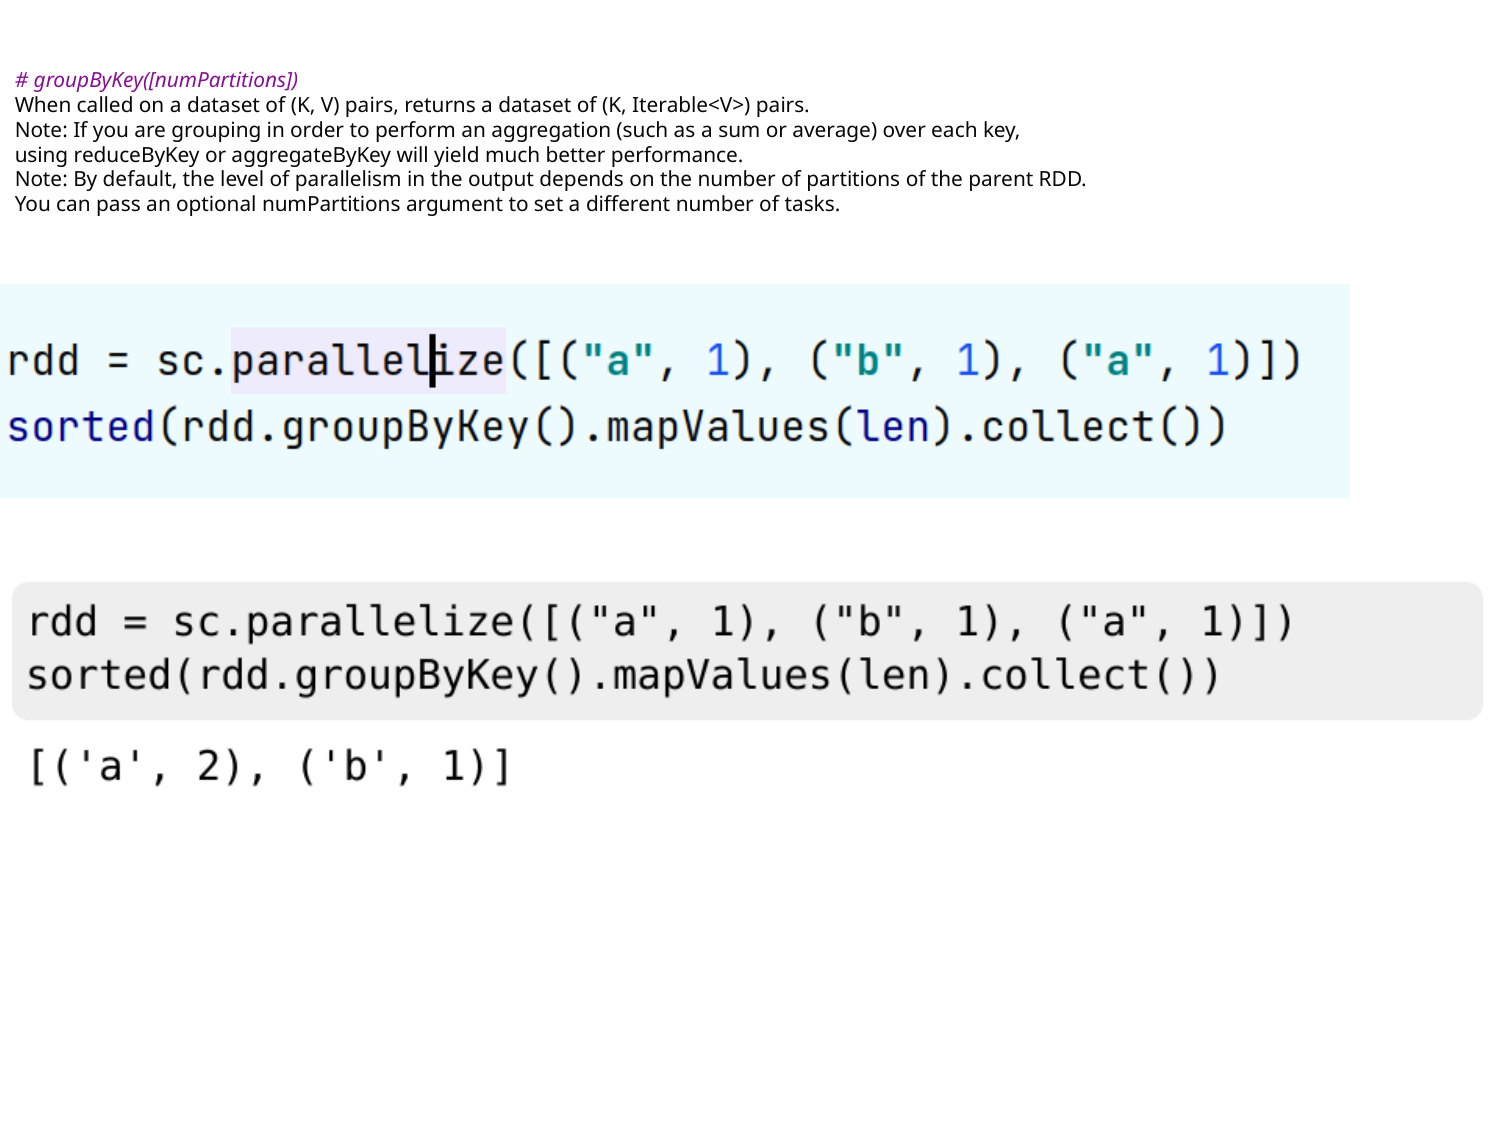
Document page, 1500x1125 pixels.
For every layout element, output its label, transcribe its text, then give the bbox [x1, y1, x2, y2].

picture [6, 554, 1486, 799]
text_box # groupByKey([numPartitions]) When called on a dataset of (K, V) pairs, returns a dataset of (K, Iterable<V>) pairs. Note: If you are grouping in order to perform an aggregation (such as a sum or average) over each key, using reduceByKey or aggregateByKey will yield much better performance. Note: By default, the level of parallelism in the output depends on the number of partitions of the parent RDD. You can pass an optional numPartitions argument to set a different number of tasks. [0, 58, 1188, 244]
picture [0, 284, 1351, 498]
